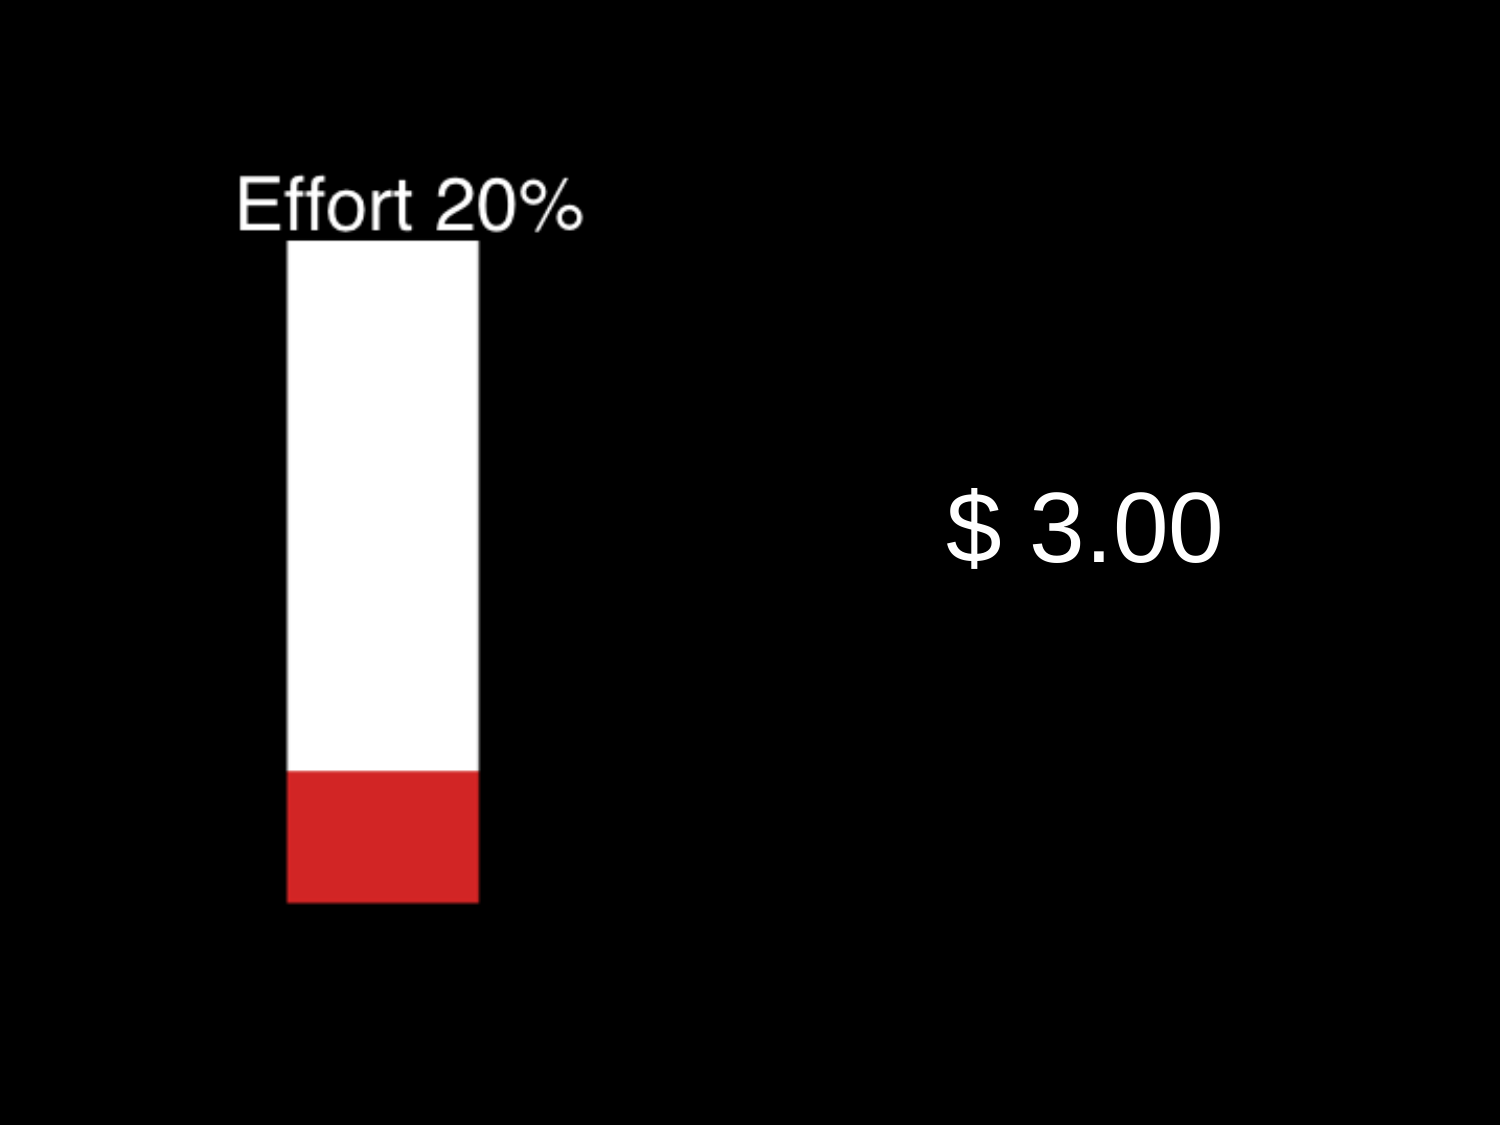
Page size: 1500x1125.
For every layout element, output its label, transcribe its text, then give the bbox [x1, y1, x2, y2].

text_box $ 3.00 [931, 455, 1251, 590]
picture [205, 164, 617, 934]
